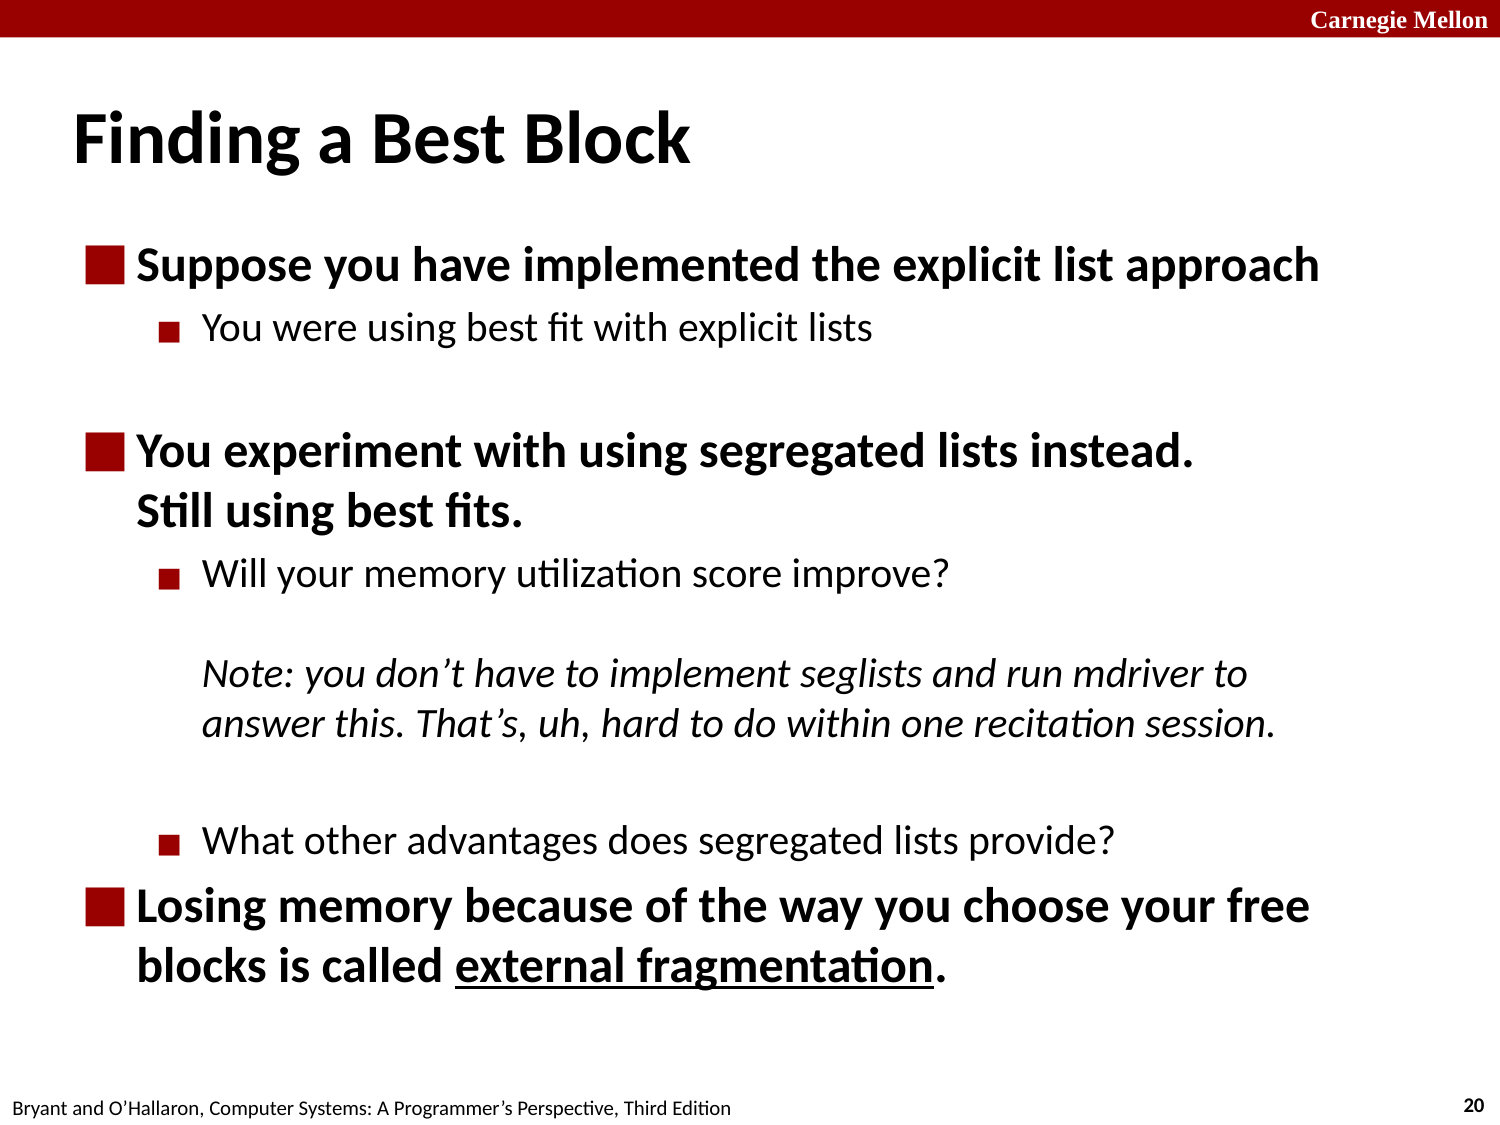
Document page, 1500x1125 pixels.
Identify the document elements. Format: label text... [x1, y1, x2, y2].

title Finding a Best Block [58, 71, 1304, 197]
list Suppose you have implemented the explicit list approach You were using best fit with explicit lists You experiment with using segregated lists instead. Still using best fits. Will your memory utilization score improve? Note: you don’t have to implement seglists and run mdriver to answer this. That’s, uh, hard to do within one recitation session. What other advantages does segregated lists provide? Losing memory because of the way you choose your free blocks is called external fragmentation. [65, 223, 1361, 1040]
